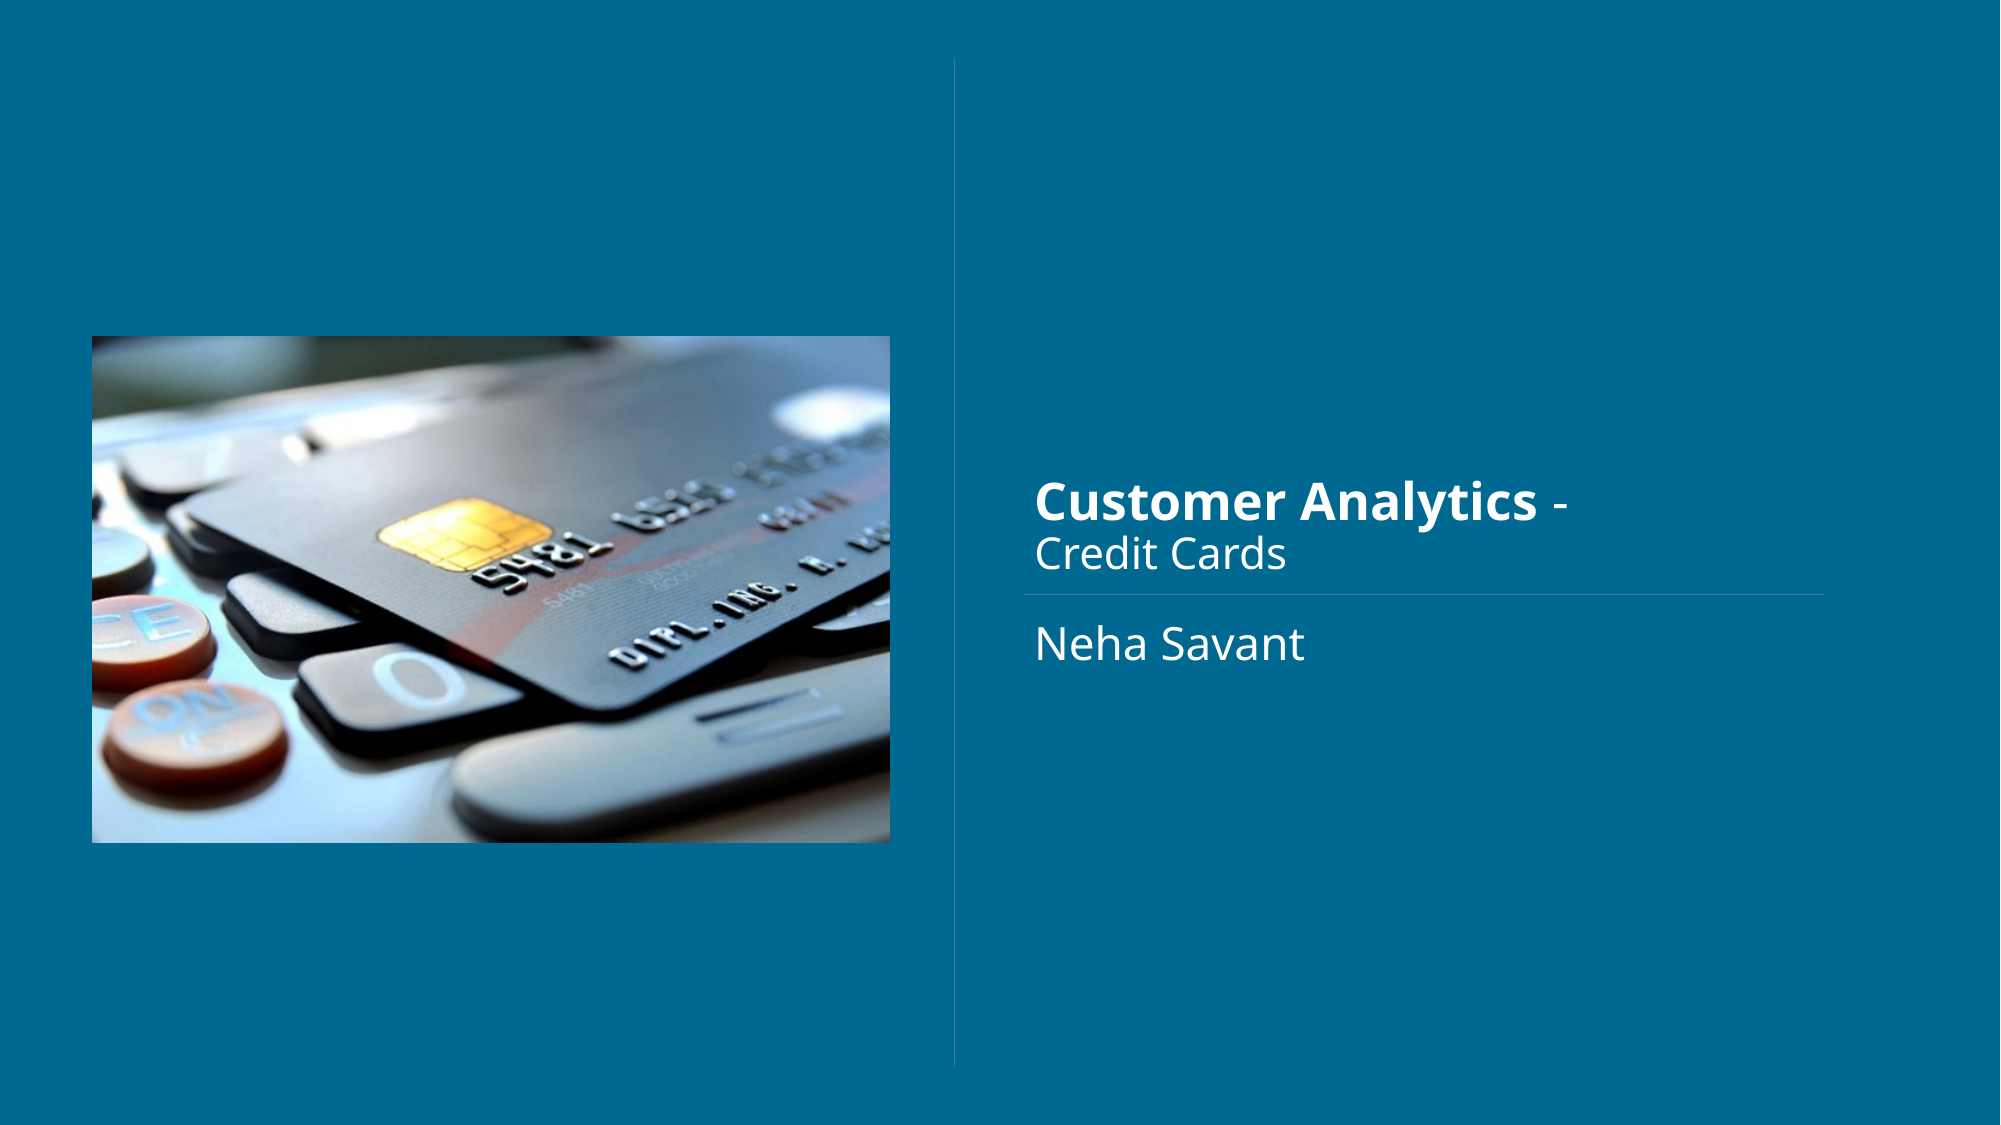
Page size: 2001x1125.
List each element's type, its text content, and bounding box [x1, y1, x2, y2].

text_box Neha Savant [1019, 607, 1494, 678]
picture [93, 337, 889, 842]
title Customer Analytics - Credit Cards [1019, 395, 1860, 623]
